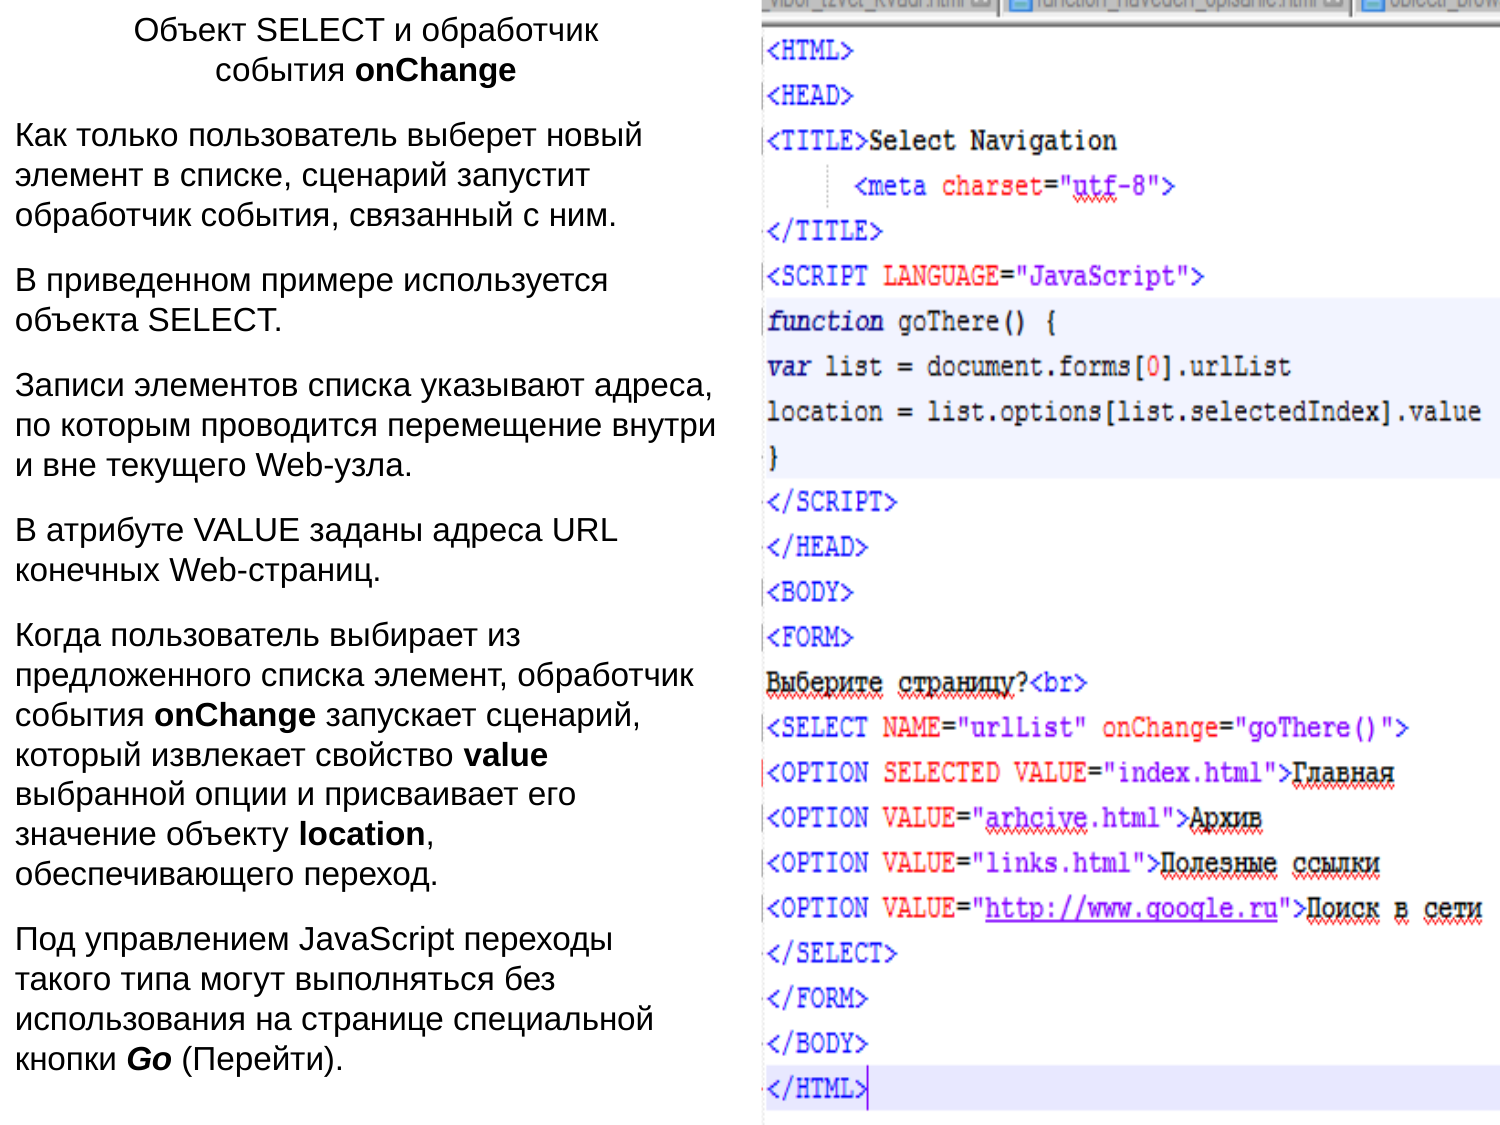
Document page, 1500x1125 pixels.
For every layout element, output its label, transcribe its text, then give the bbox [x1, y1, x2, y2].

text_box Объект SELECT и обработчик события onChange Как только пользователь выберет новый элемент в списке, сценарий запустит обработчик события, связанный с ним. В приведенном примере используется объекта SELECT. Записи элементов списка указывают адреса, по которым проводится перемещение внутри и вне текущего Web-узла. В атрибуте VALUE заданы адреса URL конечных Web-страниц. Когда пользователь выбирает из предложенного списка элемент, обработчик события onChange запускает сценарий, который извлекает свойство value выбранной опции и присваивает его значение объекту location, обеспечивающего переход. Под управлением JavaScript переходы такого типа могут выполняться без использования на странице специальной кнопки Go (Перейти). [0, 1, 733, 1125]
picture [761, 0, 1500, 1125]
